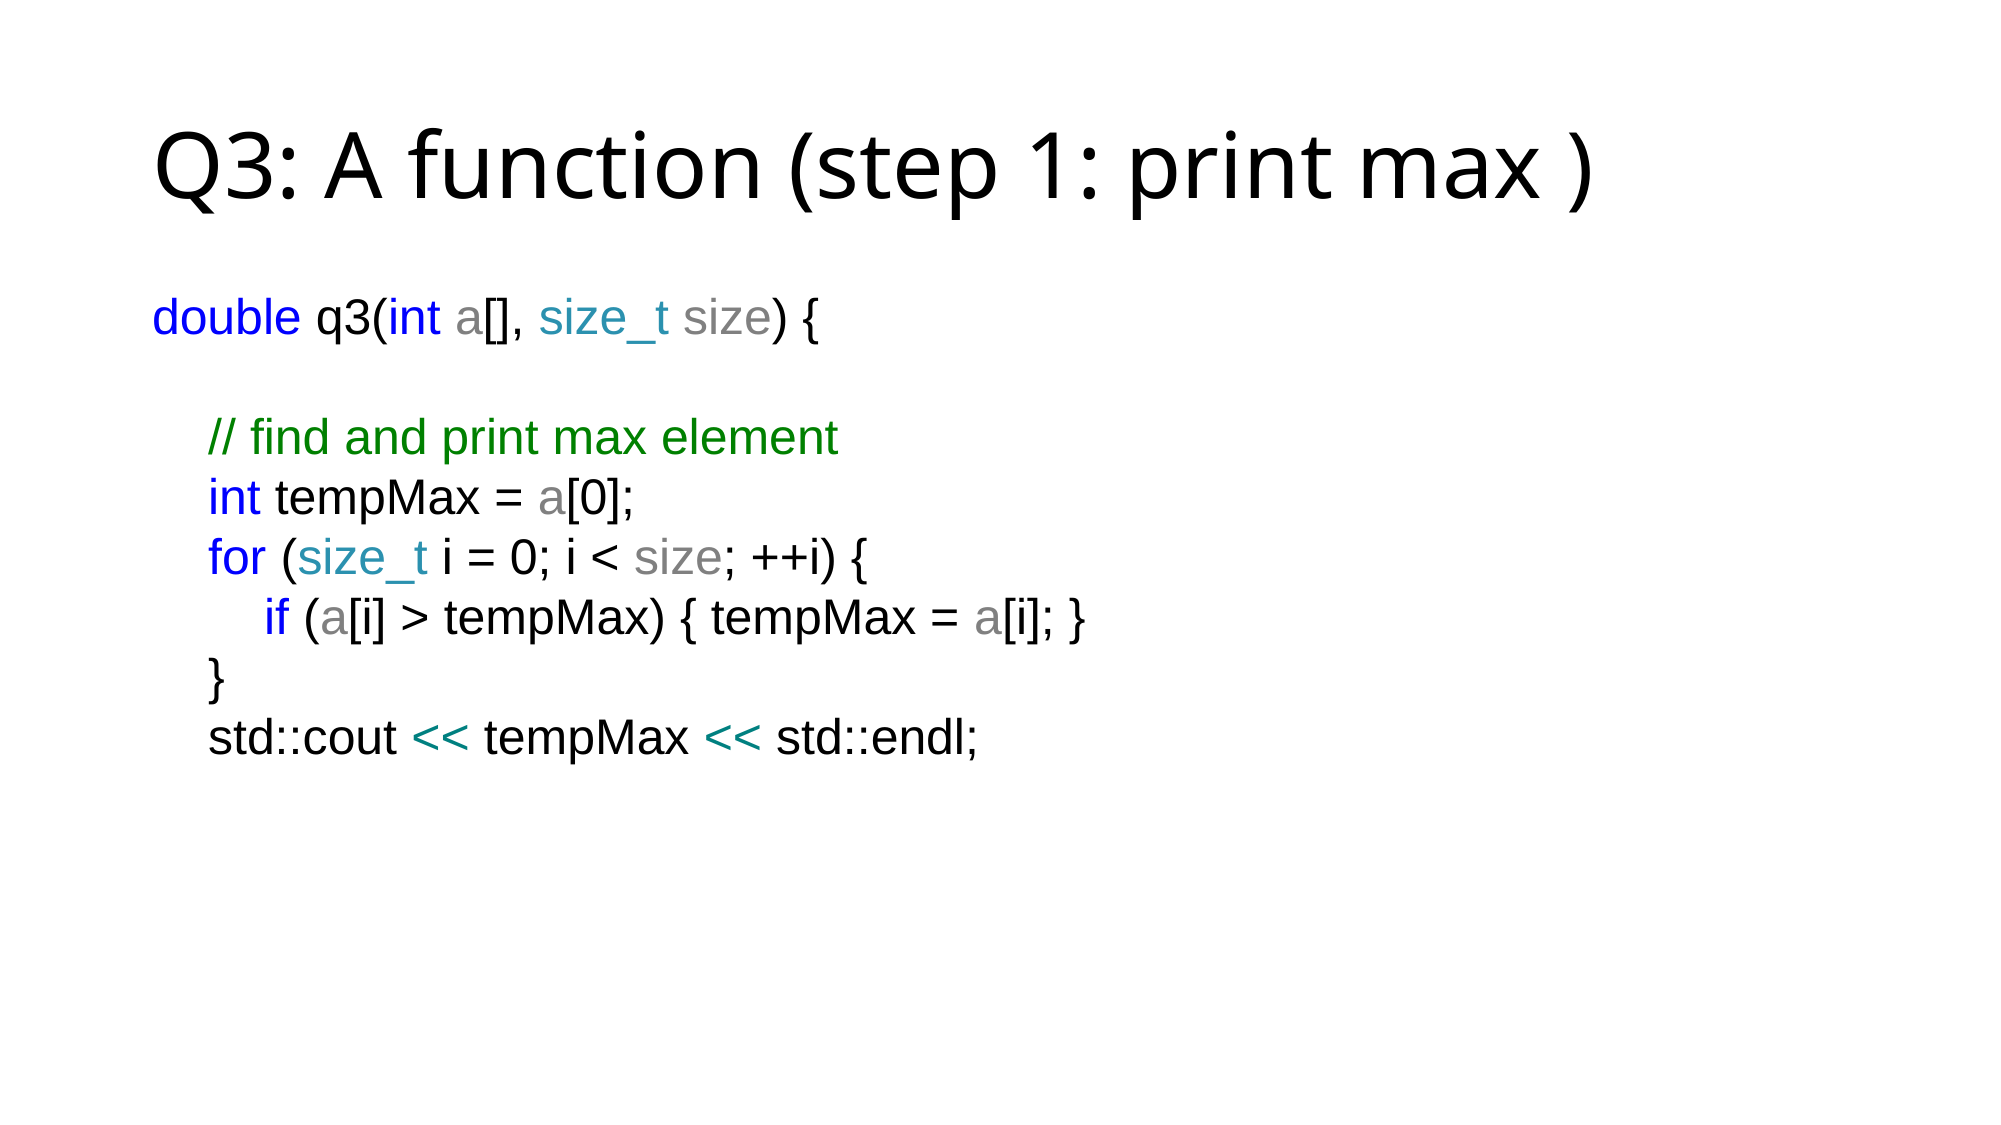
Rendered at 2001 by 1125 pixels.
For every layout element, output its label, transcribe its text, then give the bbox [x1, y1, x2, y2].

text_box double q3(int a[], size_t size) { // find and print max element int tempMax = a[0]; for (size_t i = 0; i < size; ++i) { if (a[i] > tempMax) { tempMax = a[i]; } } std::cout << tempMax << std::endl; [137, 277, 1443, 772]
title Q3: A function (step 1: print max ) [137, 59, 1863, 278]
